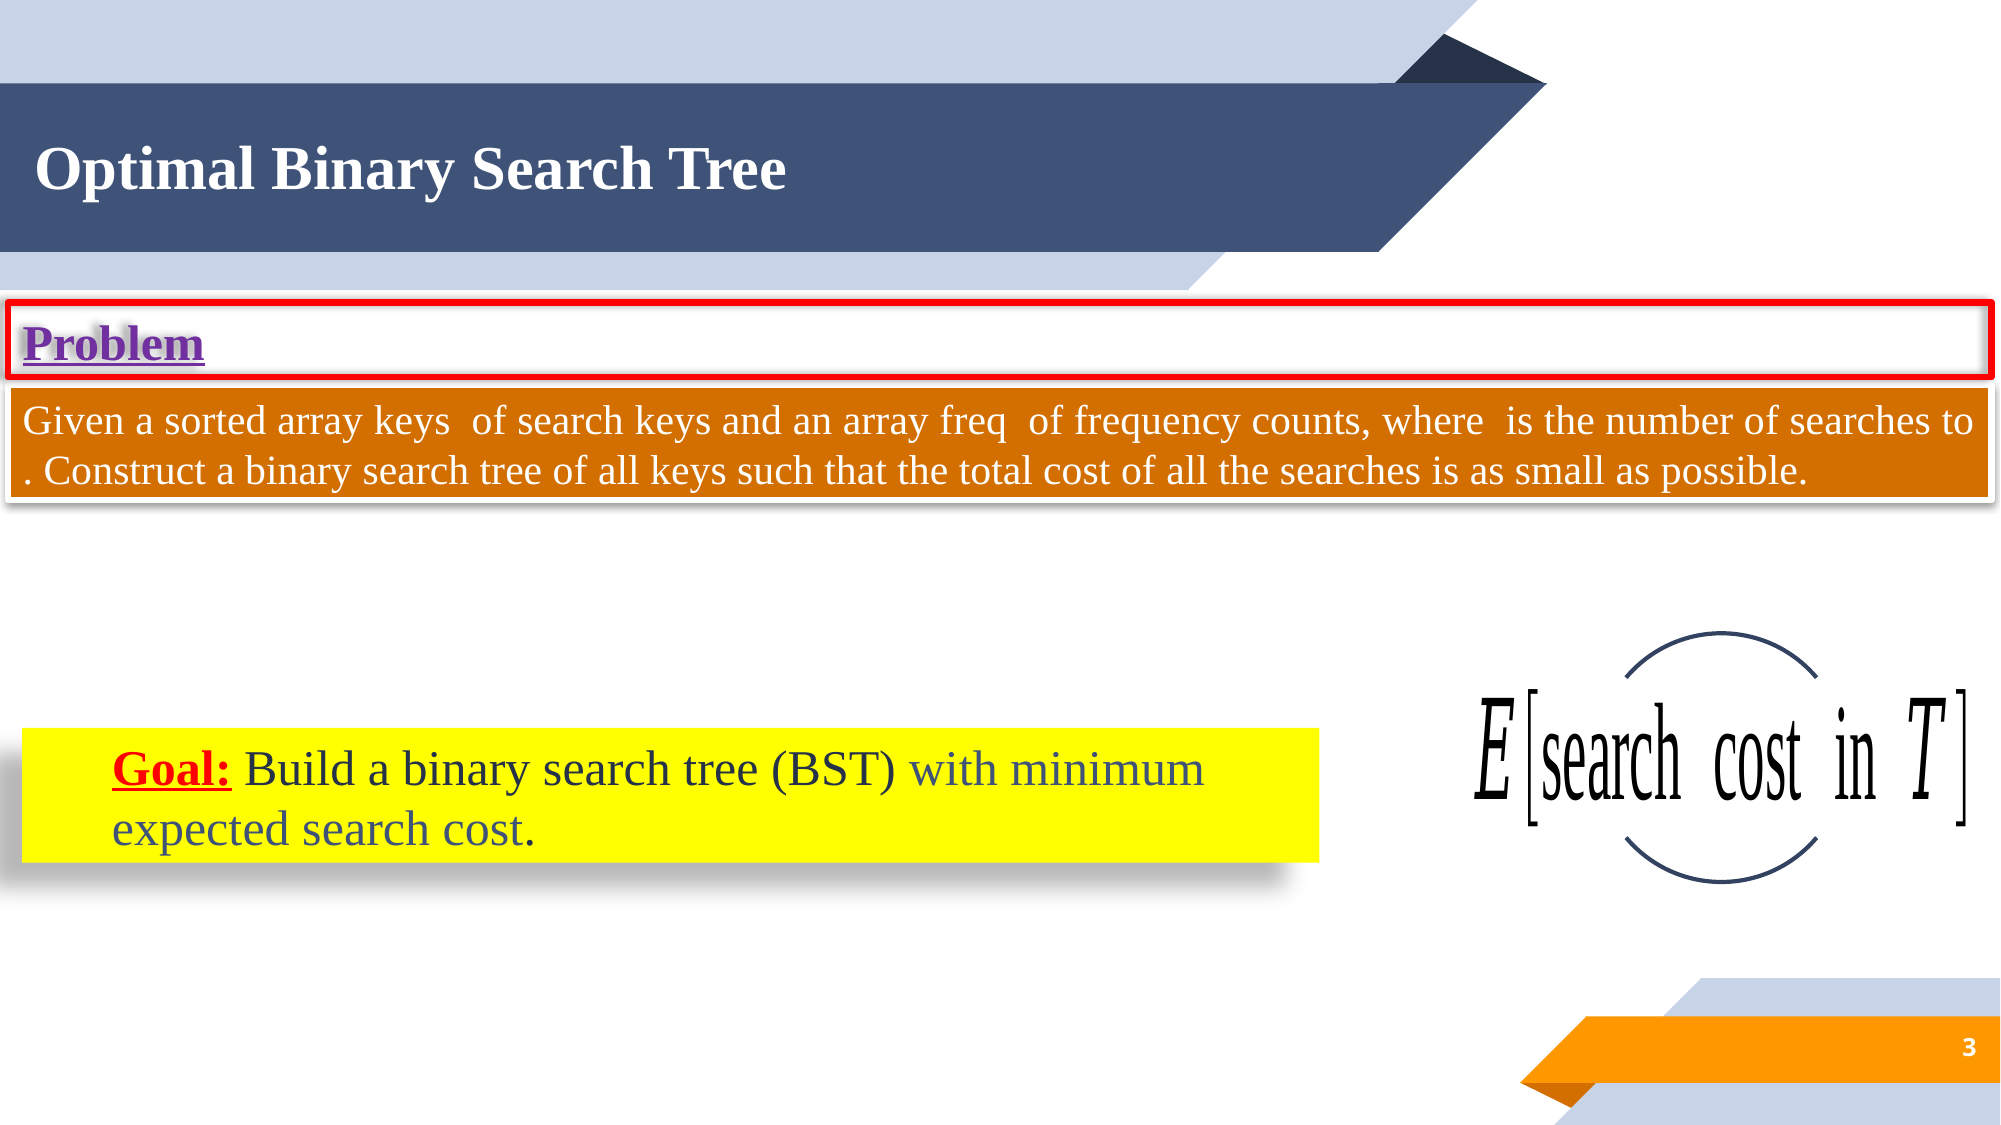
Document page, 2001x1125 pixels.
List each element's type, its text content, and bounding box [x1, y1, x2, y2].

text_box Goal: Build a binary search tree (BST) with minimum expected search cost. [22, 727, 1320, 863]
slide_number 3 [1666, 1014, 1992, 1084]
text_box Problem [7, 302, 1992, 378]
title Optimal Binary Search Tree [19, 101, 1414, 228]
